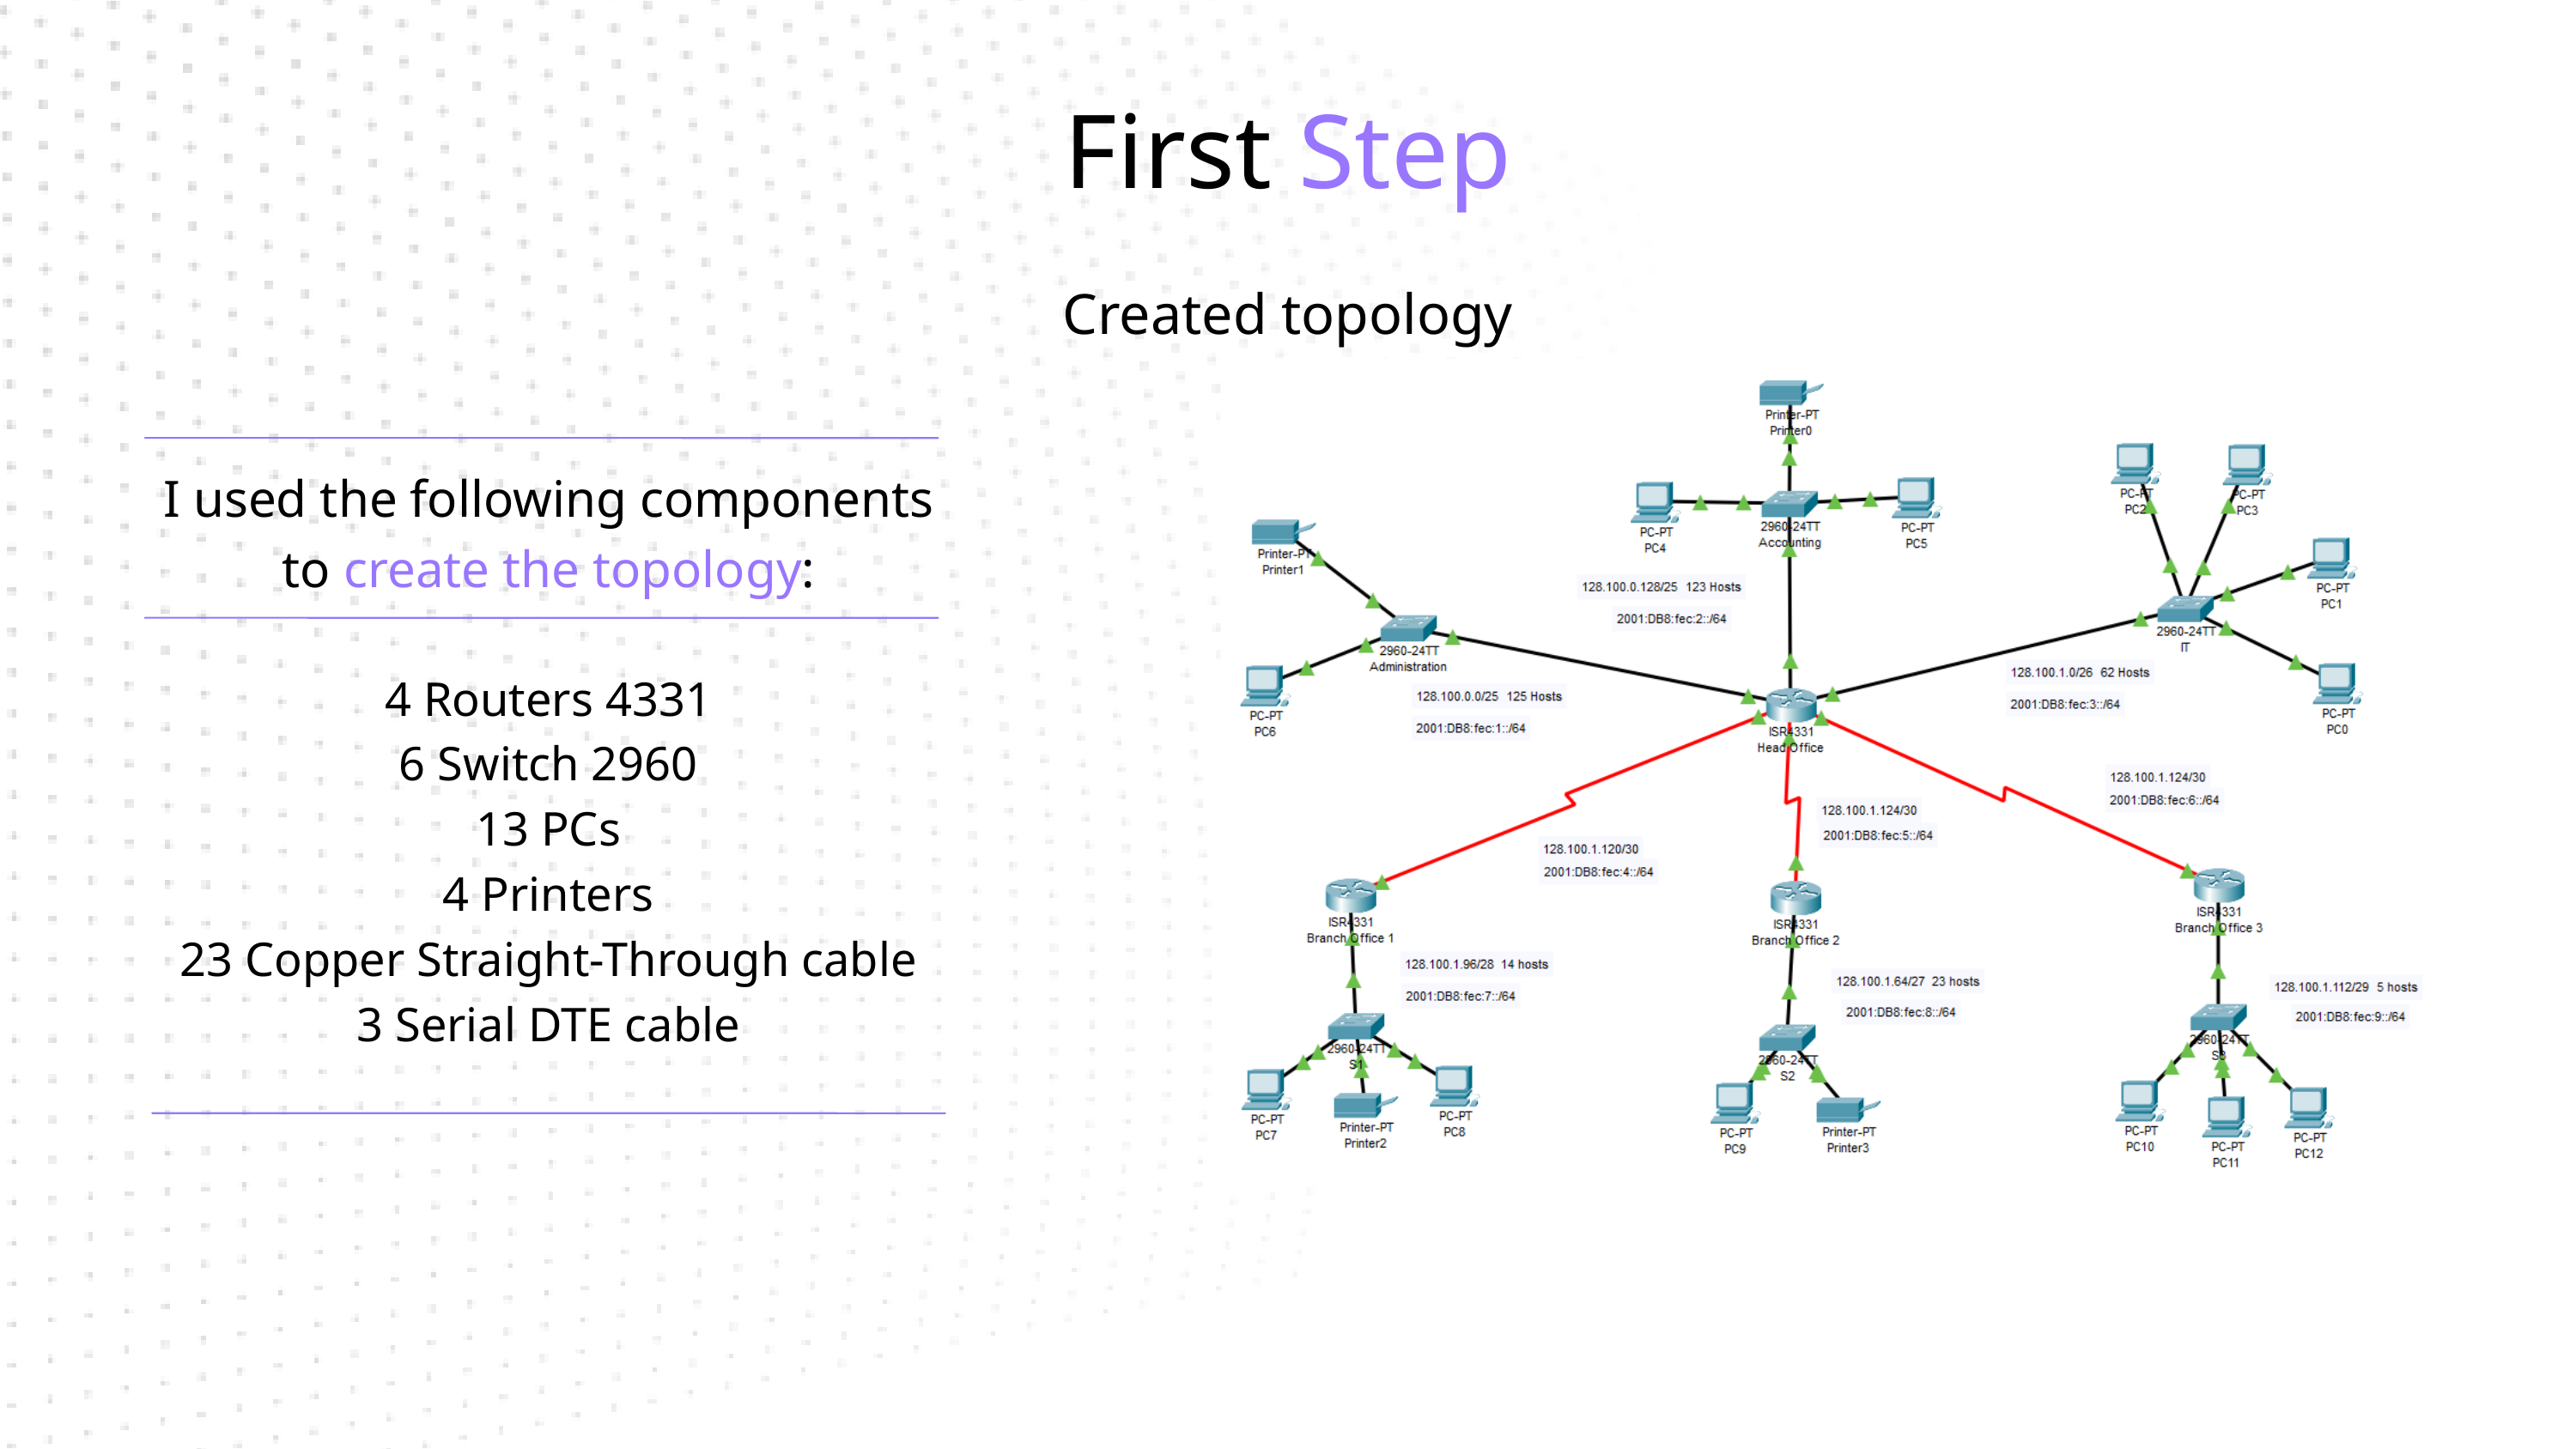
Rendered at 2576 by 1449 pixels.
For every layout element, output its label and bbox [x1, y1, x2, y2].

text_box [1220, 359, 2432, 1182]
text_box [144, 437, 946, 1114]
text_box [144, 88, 2432, 346]
text_box [0, 0, 1681, 1449]
